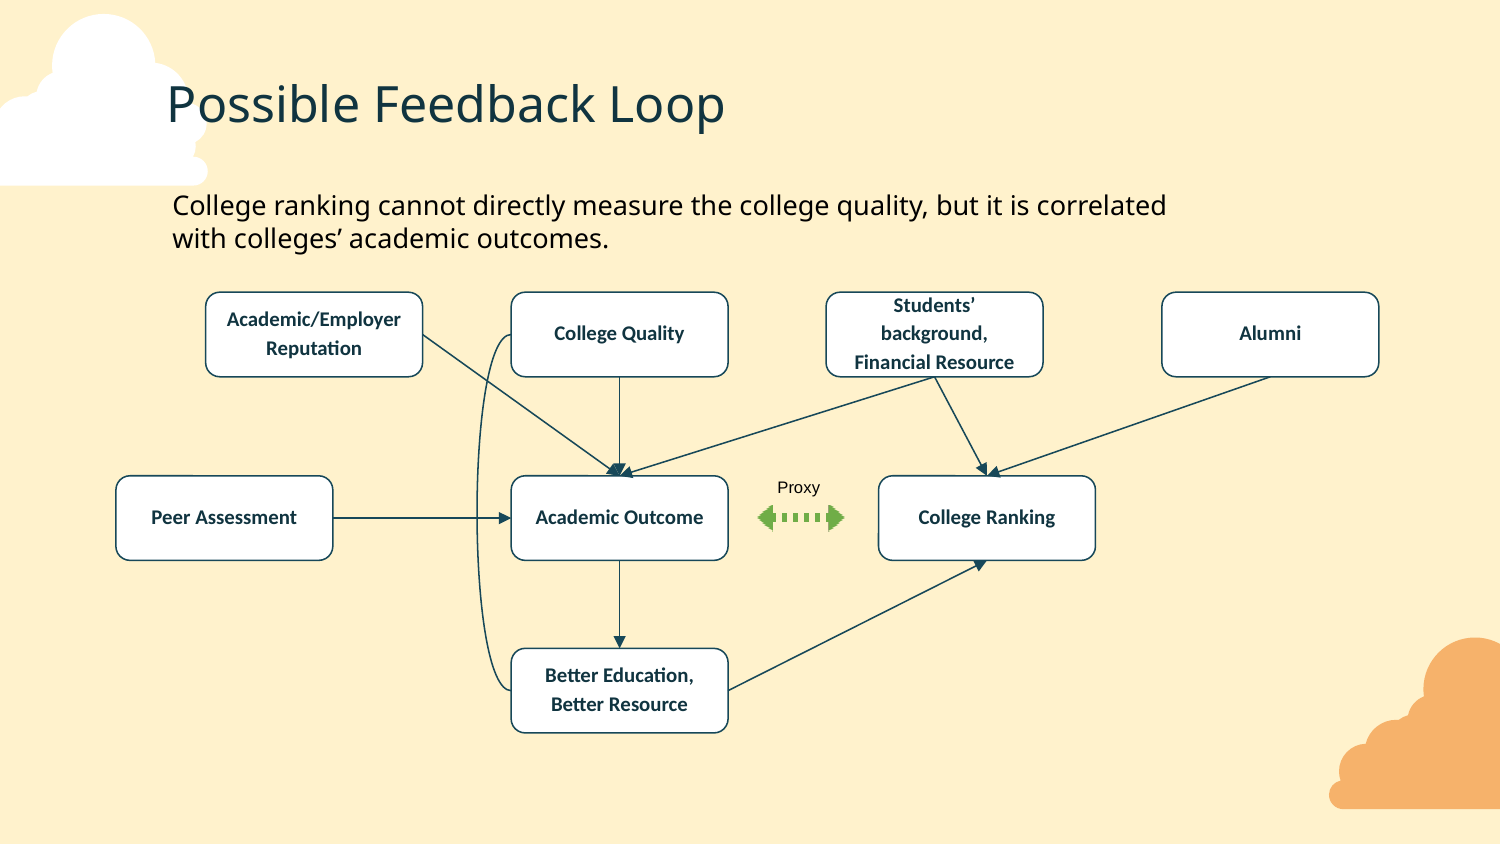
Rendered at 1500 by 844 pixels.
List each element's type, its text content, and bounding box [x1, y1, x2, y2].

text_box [934, 376, 985, 477]
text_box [619, 376, 933, 477]
text_box College ranking cannot directly measure the college quality, but it is correlated with colleges’ academic outcomes. [157, 173, 1226, 269]
text_box Students’ background, Financial Resource [826, 292, 1044, 375]
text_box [986, 376, 1271, 477]
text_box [422, 334, 510, 477]
text_box Academic/Employer Reputation [205, 292, 423, 377]
text_box Peer Assessment [115, 475, 333, 561]
picture [739, 486, 862, 550]
text_box Alumni [1161, 292, 1379, 377]
text_box College Ranking [878, 484, 1096, 561]
text_box College Quality [511, 292, 729, 375]
text_box Better Education, Better Resource [511, 648, 729, 733]
text_box Academic Outcome [515, 484, 729, 561]
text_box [727, 560, 988, 691]
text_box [512, 334, 620, 477]
title Possible Feedback Loop [151, 56, 1500, 151]
